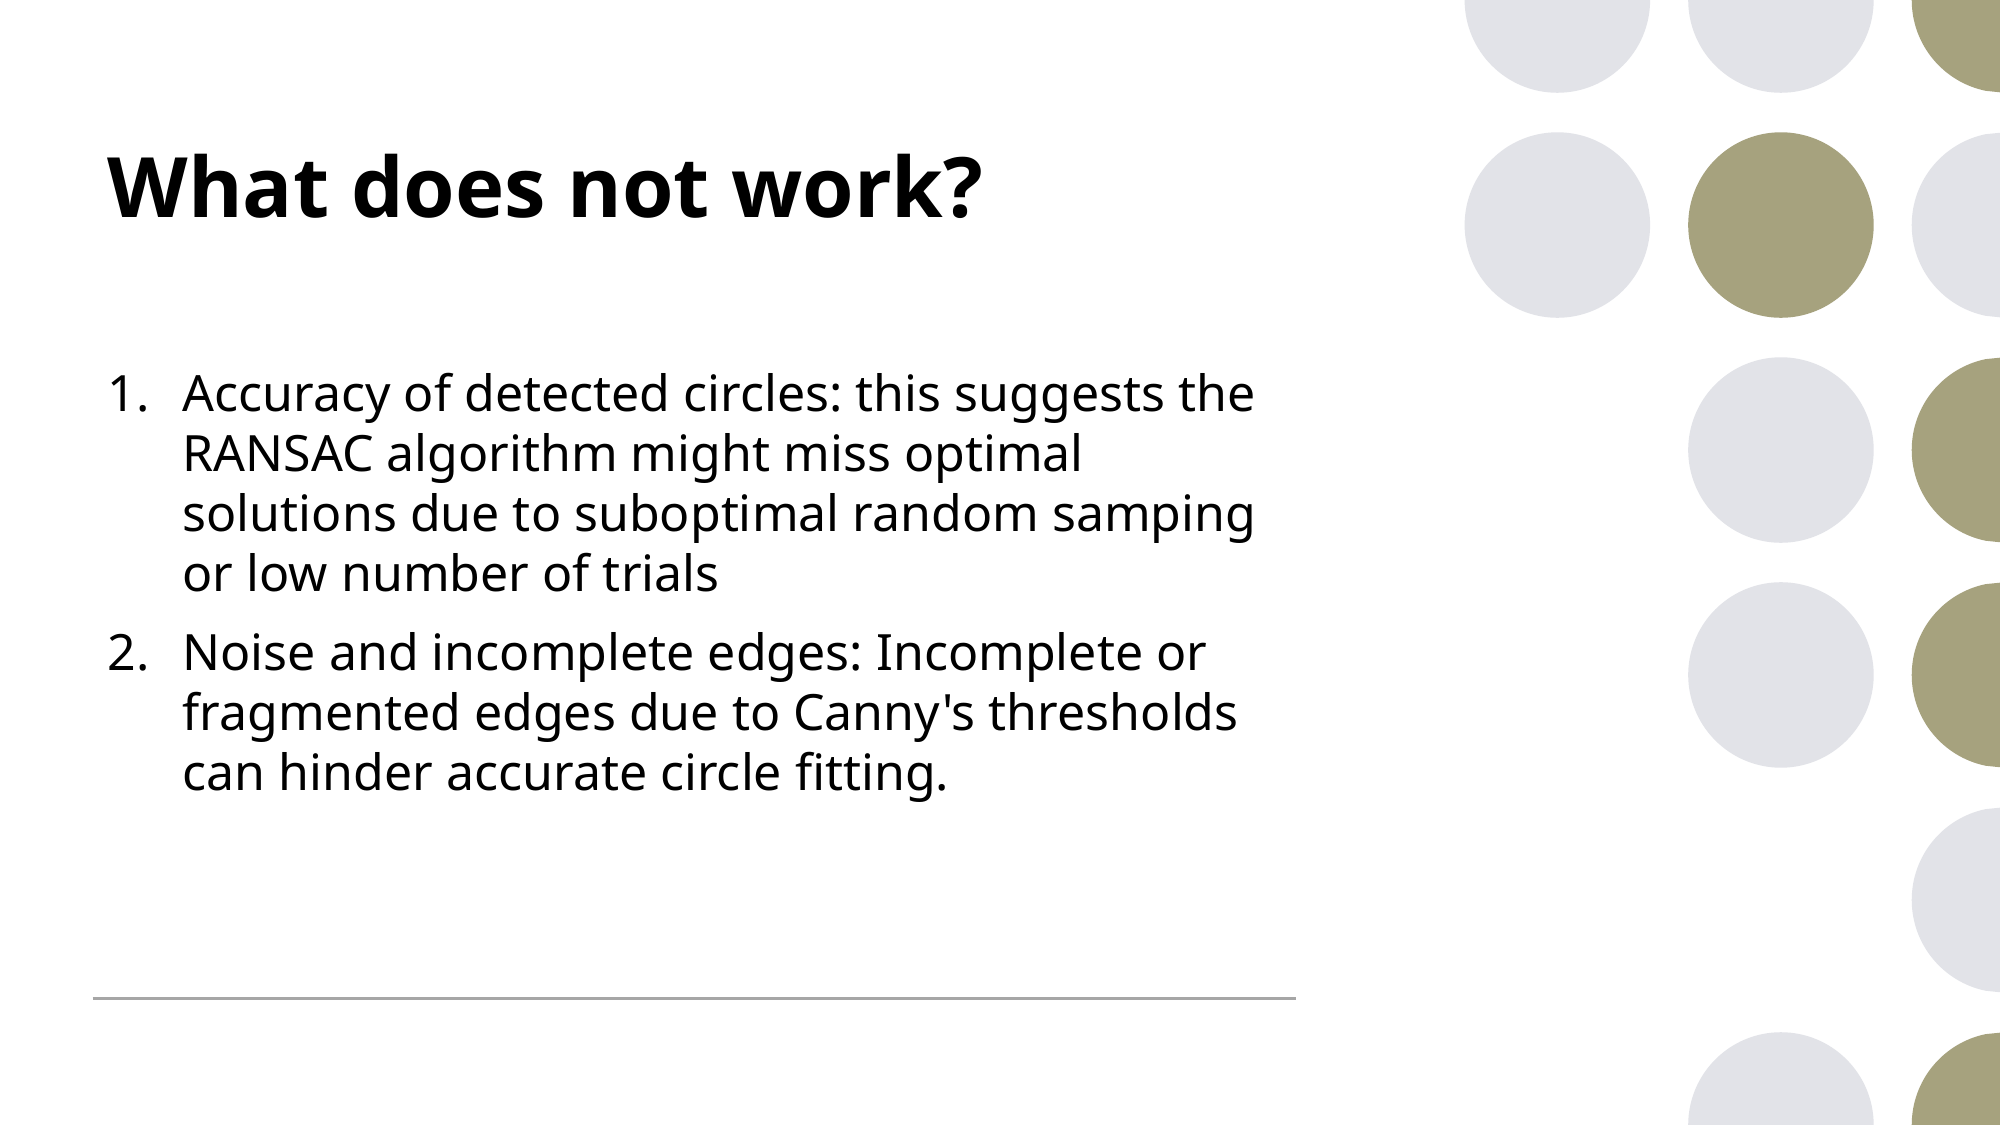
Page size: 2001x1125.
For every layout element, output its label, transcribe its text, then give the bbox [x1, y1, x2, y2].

title What does not work? [92, 126, 1297, 335]
list Accuracy of detected circles: this suggests the RANSAC algorithm might miss optimal solutions due to suboptimal random samping or low number of trials Noise and incomplete edges: Incomplete or fragmented edges due to Canny's thresholds can hinder accurate circle fitting. [92, 354, 1297, 946]
